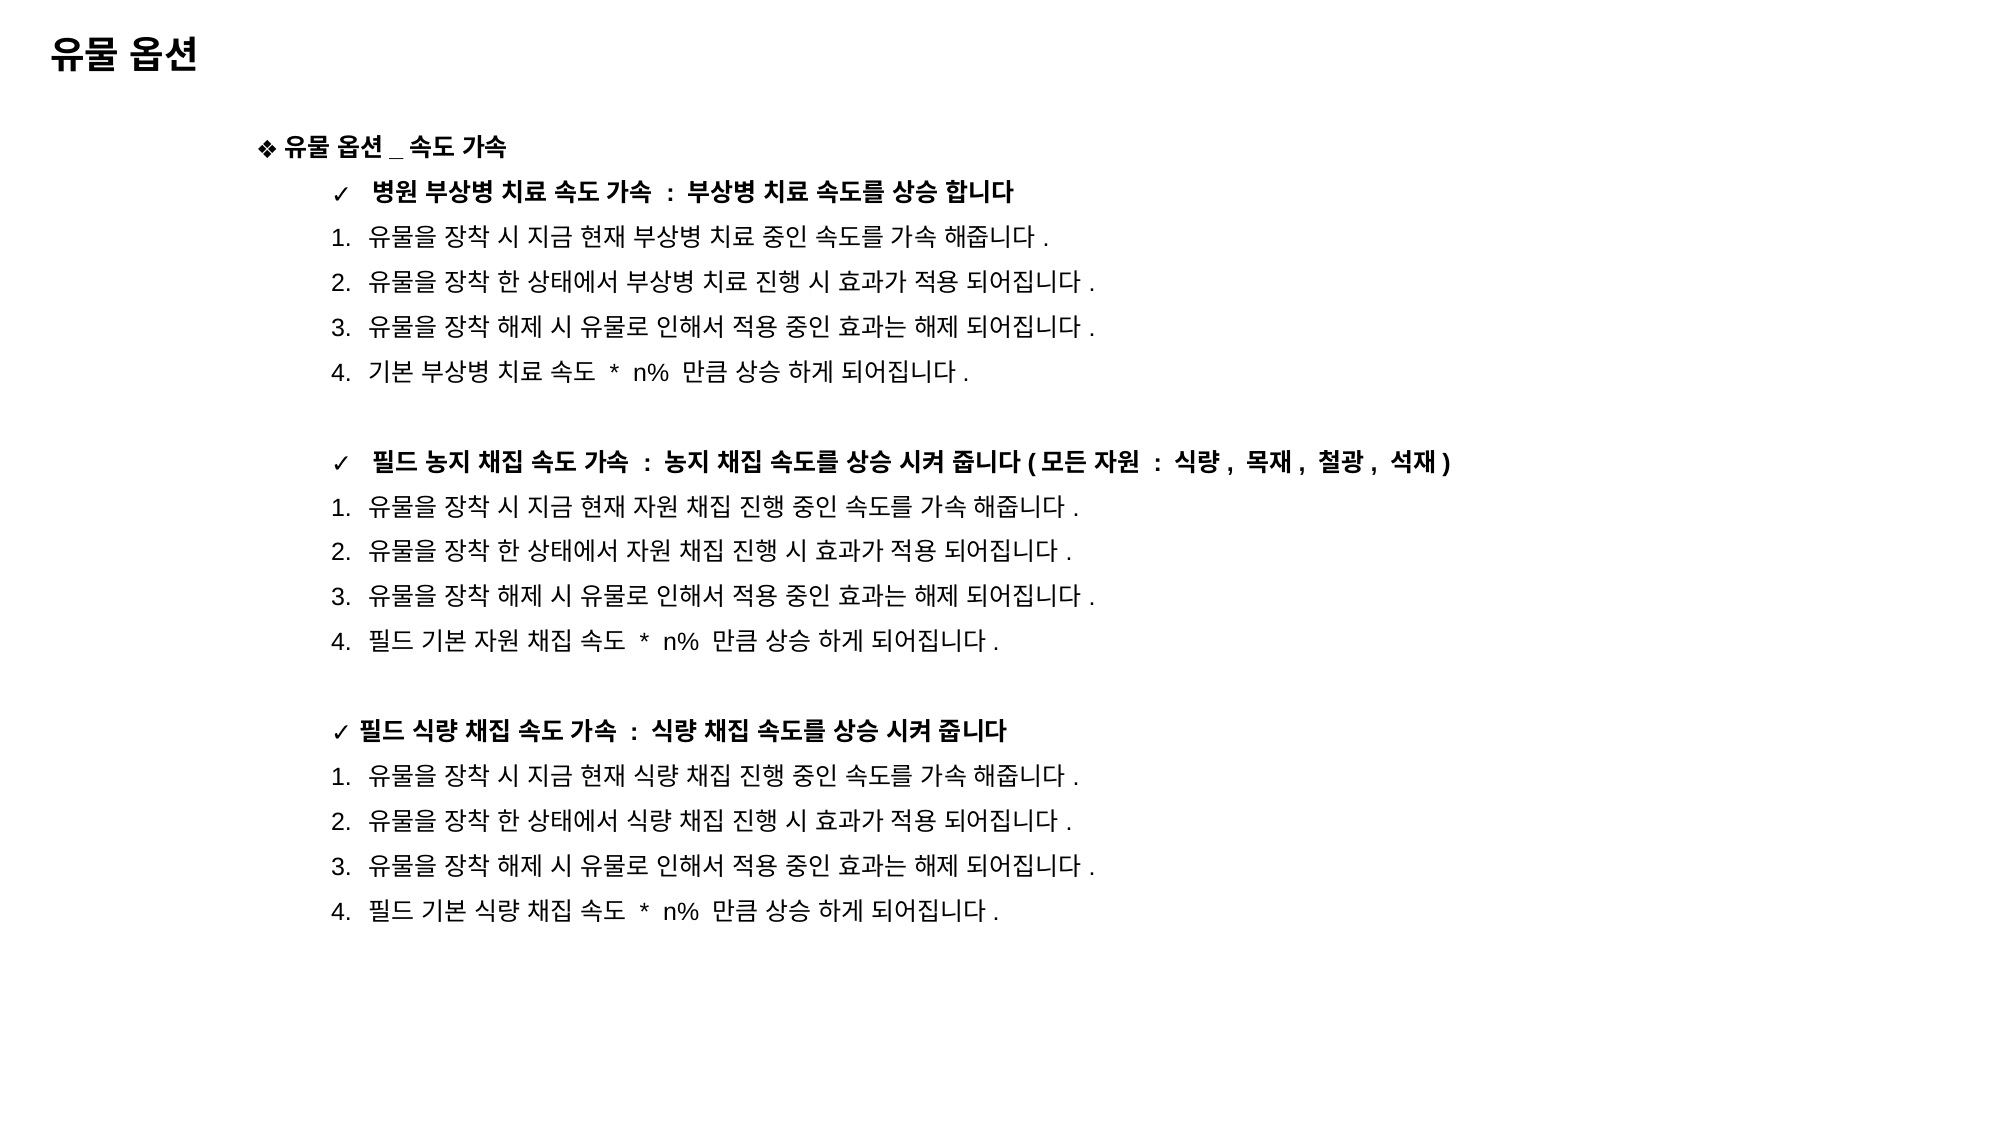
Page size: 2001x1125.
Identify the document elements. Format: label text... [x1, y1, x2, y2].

text_box 유물 옵션 [35, 23, 231, 84]
text_box 유물 옵션_속도 가속 병원 부상병 치료 속도 가속 : 부상병 치료 속도를 상승 합니다 유물을 장착 시 지금 현재 부상병 치료 중인 속도를 가속 해줍니다. 유물을 장착 한 상태에서 부상병 치료 진행 시 효과가 적용 되어집니다. 유물을 장착 해제 시 유물로 인해서 적용 중인 효과는 해제 되어집니다. 기본 부상병 치료 속도 * n% 만큼 상승 하게 되어집니다. 필드 농지 채집 속도 가속 : 농지 채집 속도를 상승 시켜 줍니다(모든 자원 : 식량, 목재, 철광, 석재) 유물을 장착 시 지금 현재 자원 채집 진행 중인 속도를 가속 해줍니다. 유물을 장착 한 상태에서 자원 채집 진행 시 효과가 적용 되어집니다. 유물을 장착 해제 시 유물로 인해서 적용 중인 효과는 해제 되어집니다. 필드 기본 자원 채집 속도 * n% 만큼 상승 하게 되어집니다. 필드 식량 채집 속도 가속 : 식량 채집 속도를 상승 시켜 줍니다 유물을 장착 시 지금 현재 식량 채집 진행 중인 속도를 가속 해줍니다. 유물을 장착 한 상태에서 식량 채집 진행 시 효과가 적용 되어집니다. 유물을 장착 해제 시 유물로 인해서 적용 중인 효과는 해제 되어집니다. 필드 기본 식량 채집 속도 * n% 만큼 상승 하게 되어집니다. [166, 109, 1917, 1034]
